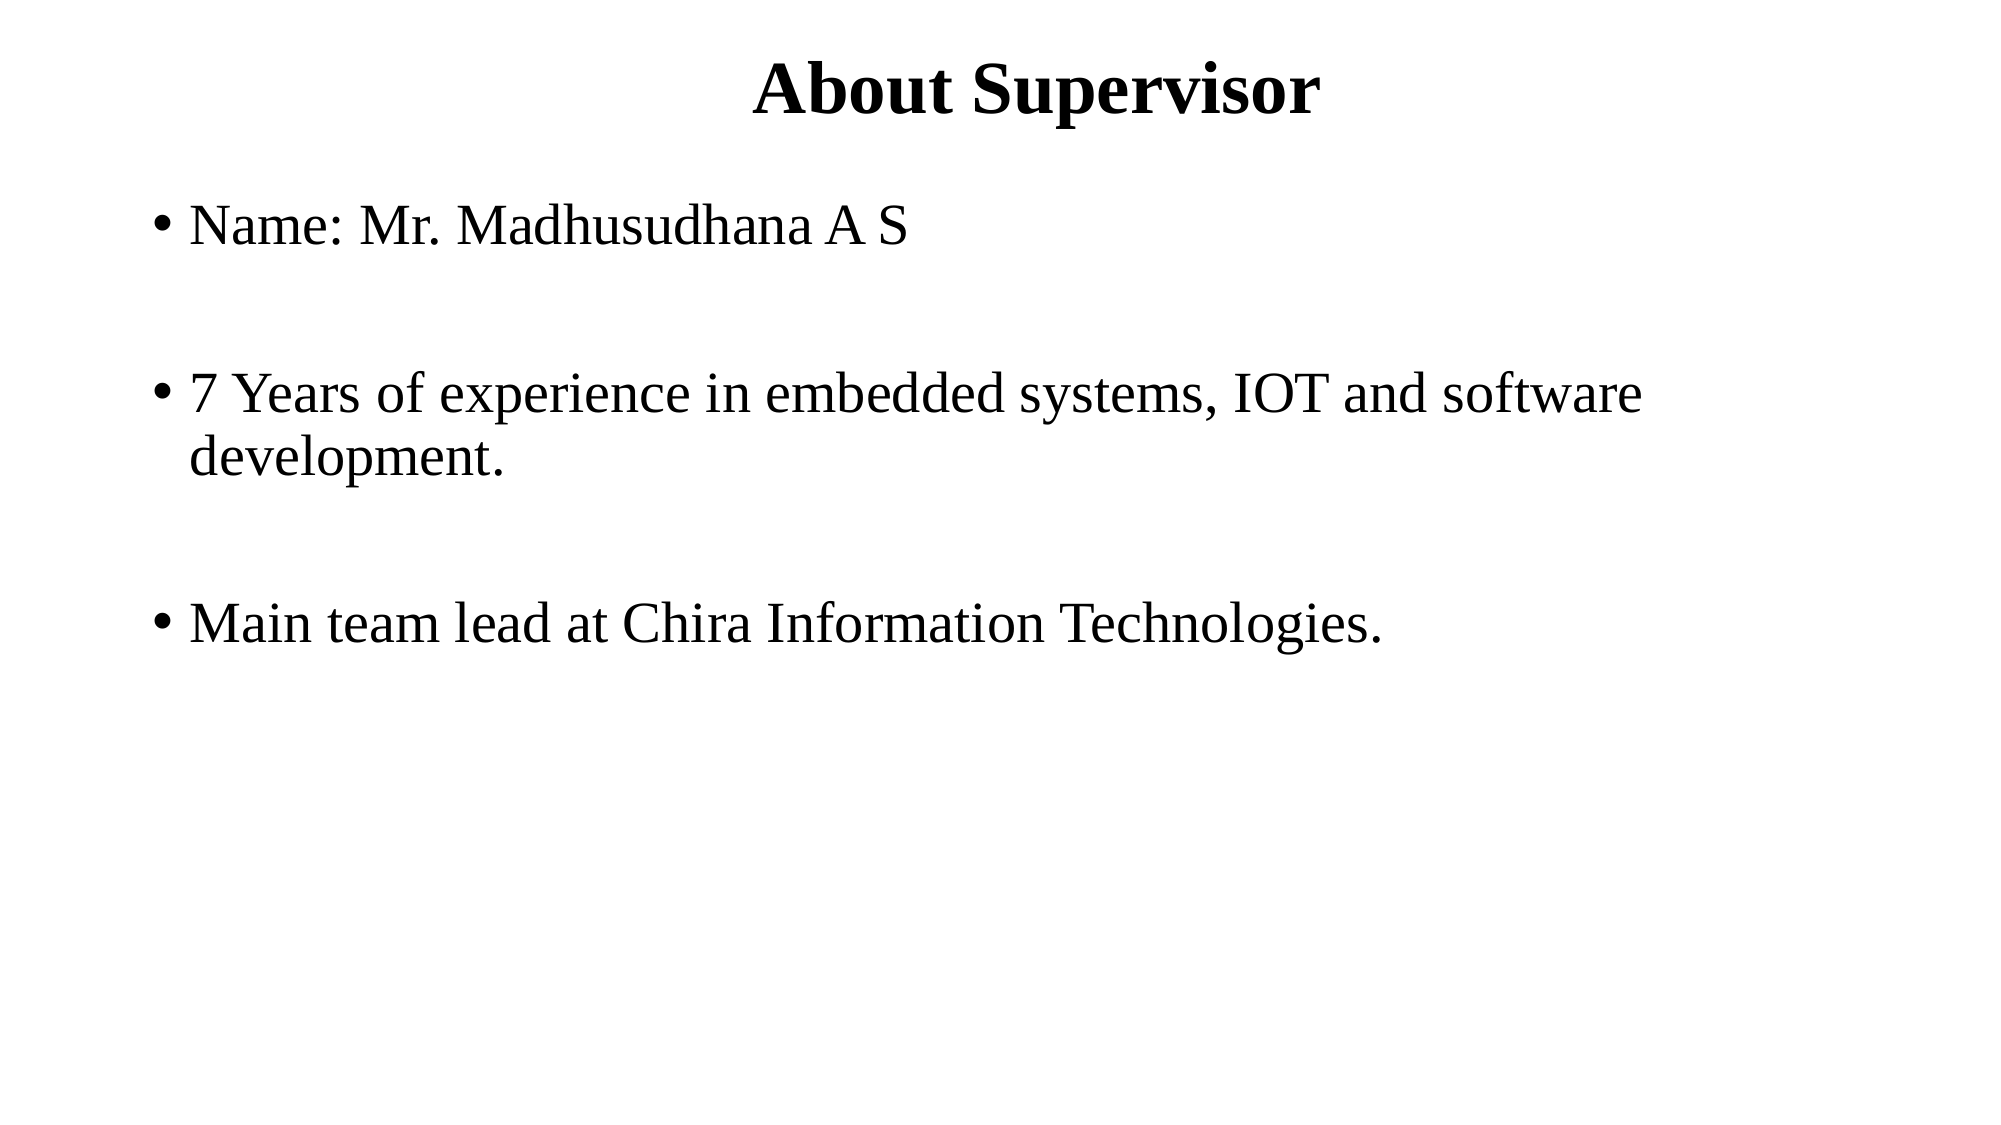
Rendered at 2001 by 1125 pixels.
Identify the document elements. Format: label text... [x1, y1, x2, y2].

list Name: Mr. Madhusudhana A S 7 Years of experience in embedded systems, IOT and software development. Main team lead at Chira Information Technologies. [137, 186, 1863, 1086]
title About Supervisor [137, 20, 1863, 148]
